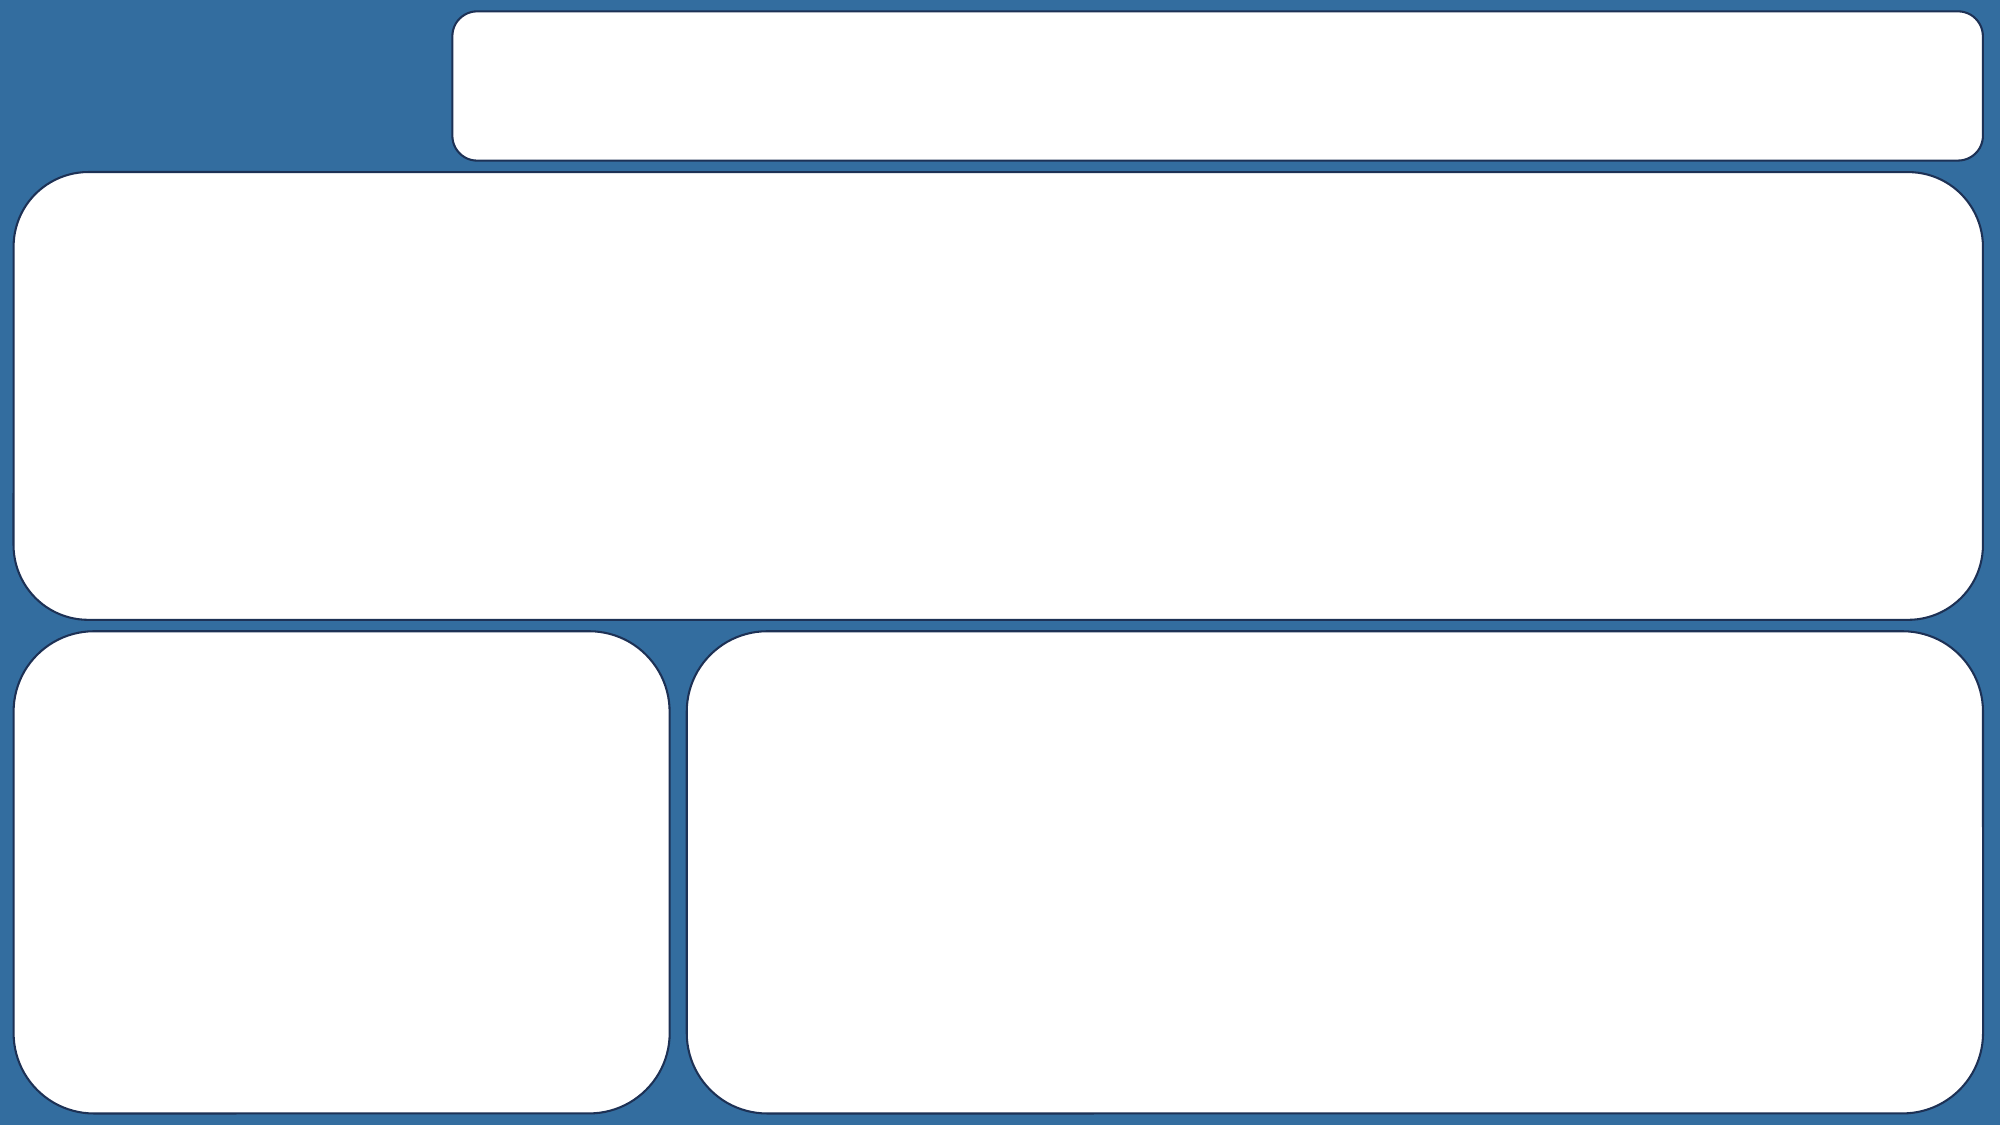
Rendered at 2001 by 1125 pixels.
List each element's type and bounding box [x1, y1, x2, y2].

text_box [451, 10, 1984, 162]
text_box [685, 630, 1985, 1115]
text_box [12, 170, 1984, 621]
text_box [12, 630, 671, 1115]
